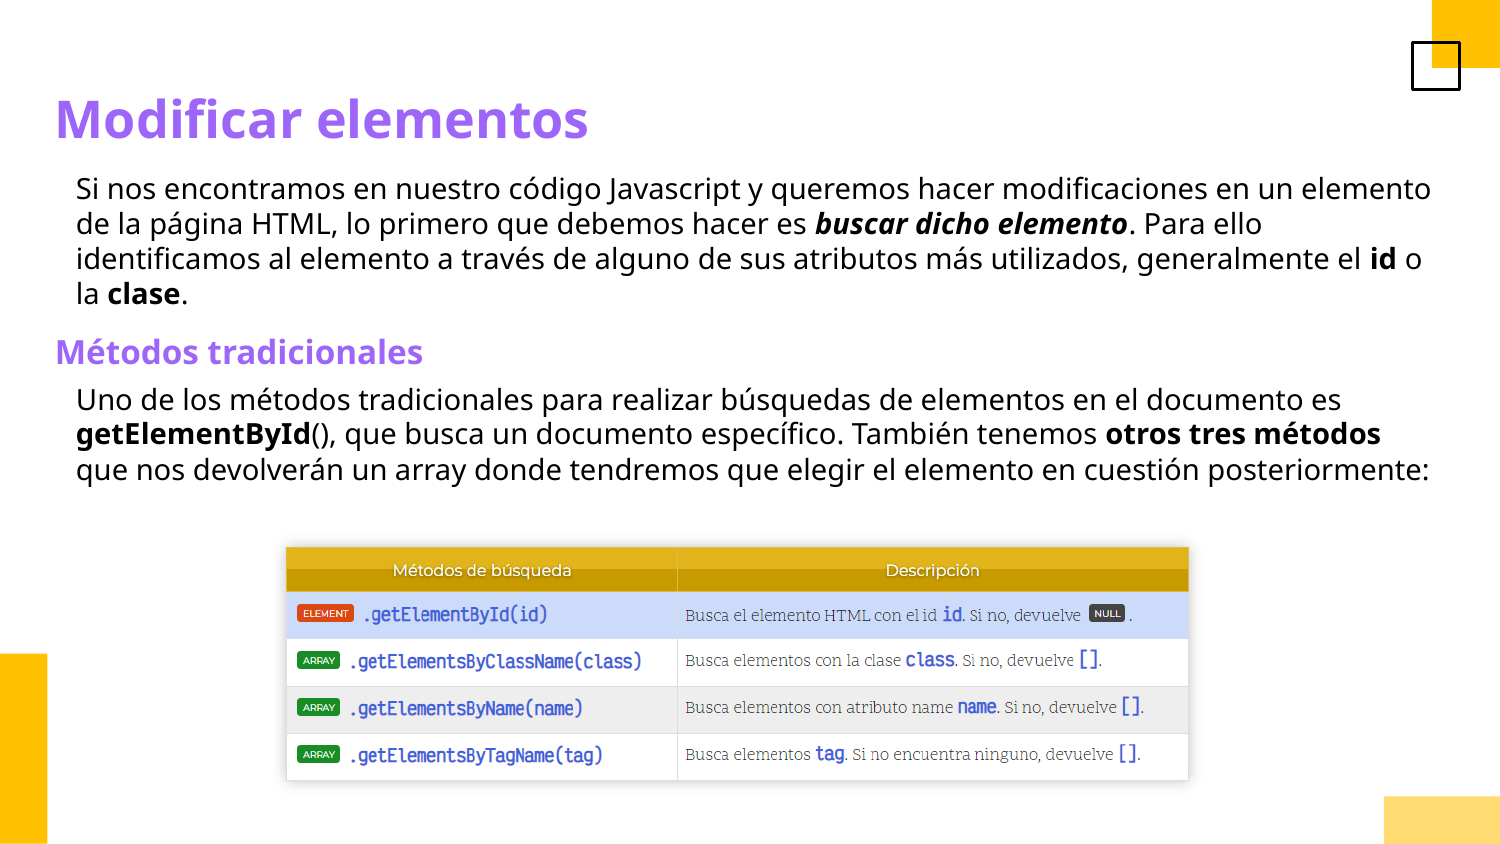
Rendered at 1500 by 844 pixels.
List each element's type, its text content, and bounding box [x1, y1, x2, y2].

text_box Métodos tradicionales [40, 315, 1460, 384]
text_box Modificar elementos [40, 71, 1460, 166]
text_box Uno de los métodos tradicionales para realizar búsquedas de elementos en el documento es getElementById(), que busca un documento específico. También tenemos otros tres métodos que nos devolverán un array donde tendremos que elegir el elemento en cuestión posteriormente: [60, 365, 1449, 533]
text_box Si nos encontramos en nuestro código Javascript y queremos hacer modificaciones en un elemento de la página HTML, lo primero que debemos hacer es buscar dicho elemento. Para ello identificamos al elemento a través de alguno de sus atributos más utilizados, generalmente el id o la clase. [60, 155, 1449, 315]
picture [272, 531, 1222, 799]
